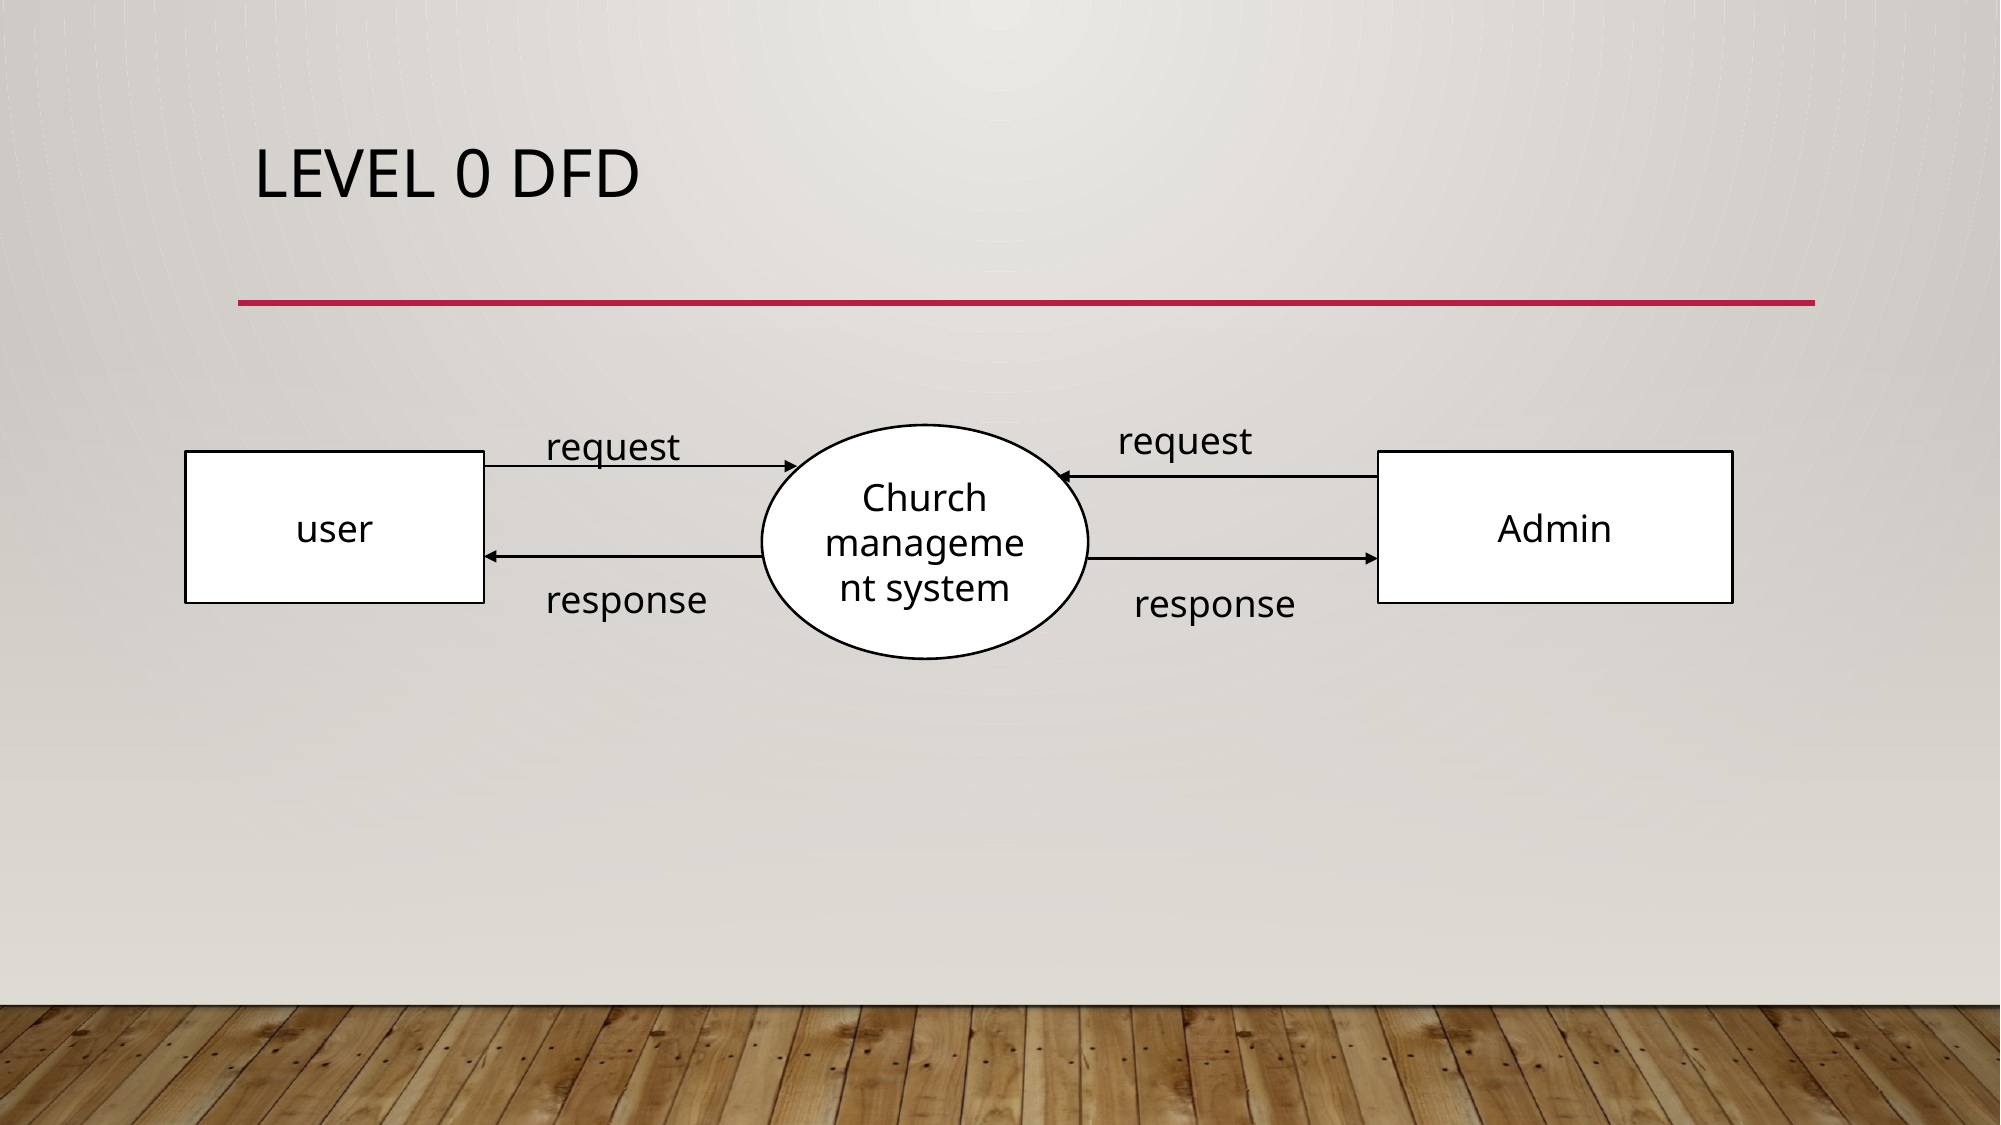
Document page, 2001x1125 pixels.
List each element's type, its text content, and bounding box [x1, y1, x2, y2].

text_box Church management system [760, 423, 1090, 661]
text_box request [530, 415, 748, 465]
text_box response [1119, 572, 1337, 633]
text_box response [530, 568, 742, 629]
text_box Admin [1377, 450, 1734, 604]
text_box request [1103, 409, 1320, 470]
text_box request [530, 467, 748, 476]
picture [0, 1005, 2000, 1125]
title Level 0 dfd [238, 131, 1814, 305]
text_box user [184, 450, 485, 604]
